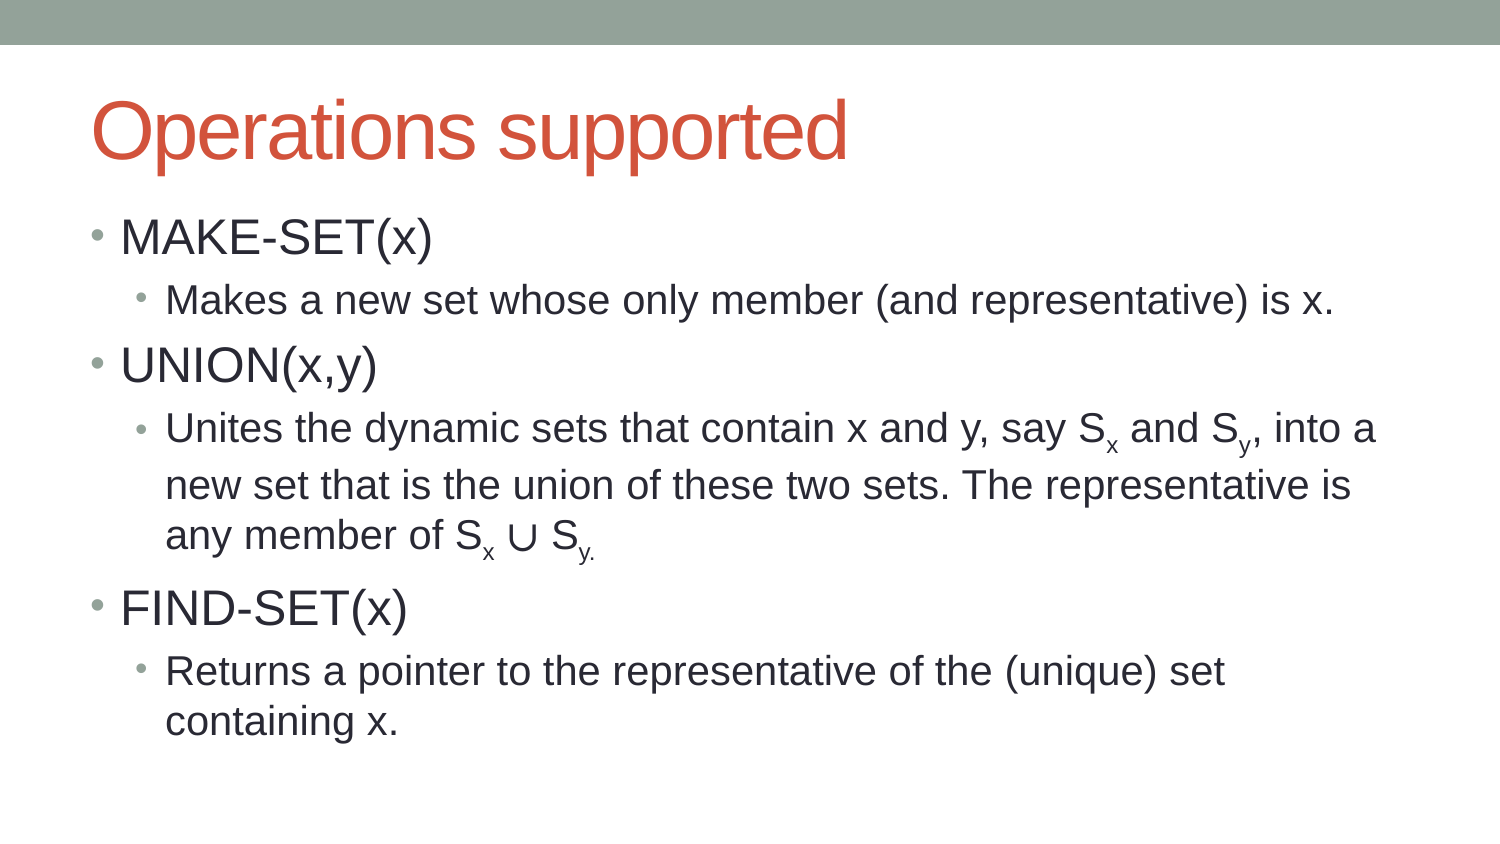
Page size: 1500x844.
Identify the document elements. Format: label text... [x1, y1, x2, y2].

title Operations supported [75, 65, 1425, 188]
list MAKE-SET(x) Makes a new set whose only member (and representative) is x. UNION(x,y) Unites the dynamic sets that contain x and y, say Sx and Sy, into a new set that is the union of these two sets. The representative is any member of Sx ∪ Sy. FIND-SET(x) Returns a pointer to the representative of the (unique) set containing x. [75, 196, 1425, 797]
